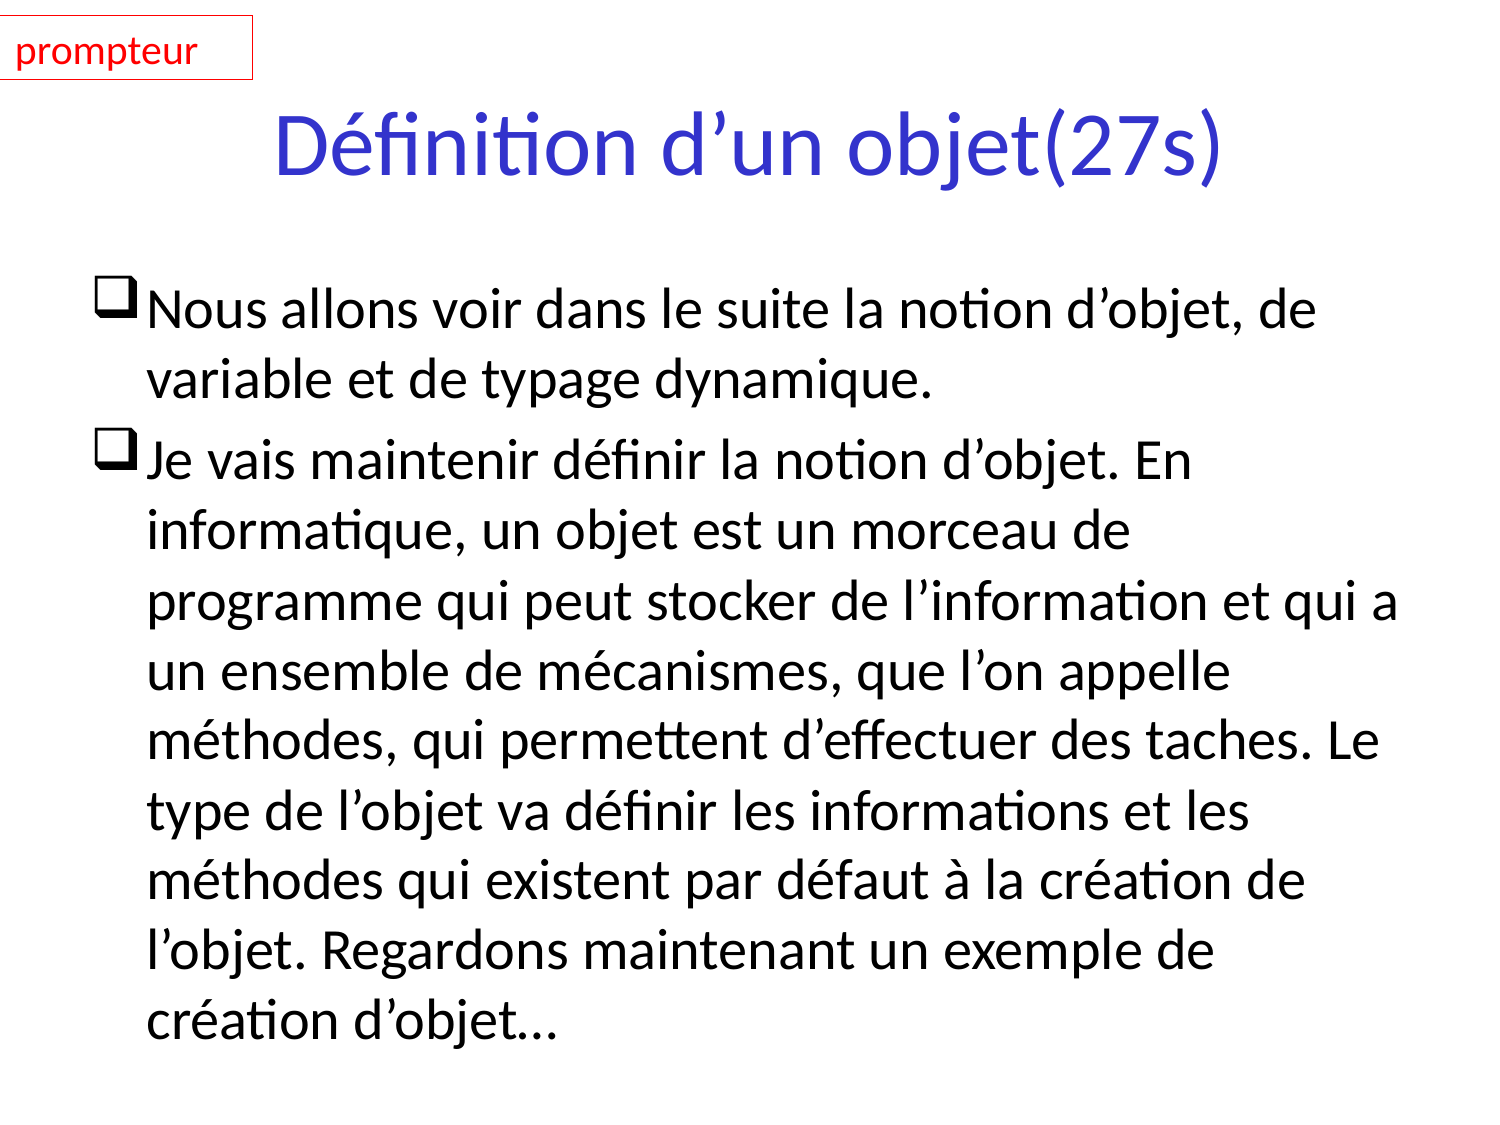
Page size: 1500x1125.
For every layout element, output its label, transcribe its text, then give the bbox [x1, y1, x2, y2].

list Nous allons voir dans le suite la notion d’objet, de variable et de typage dynamique. Je vais maintenir définir la notion d’objet. En informatique, un objet est un morceau de programme qui peut stocker de l’information et qui a un ensemble de mécanismes, que l’on appelle méthodes, qui permettent d’effectuer des taches. Le type de l’objet va définir les informations et les méthodes qui existent par défaut à la création de l’objet. Regardons maintenant un exemple de création d’objet… [75, 262, 1425, 1005]
title Définition d’un objet(27s) [75, 45, 1425, 233]
text_box prompteur [0, 15, 253, 80]
